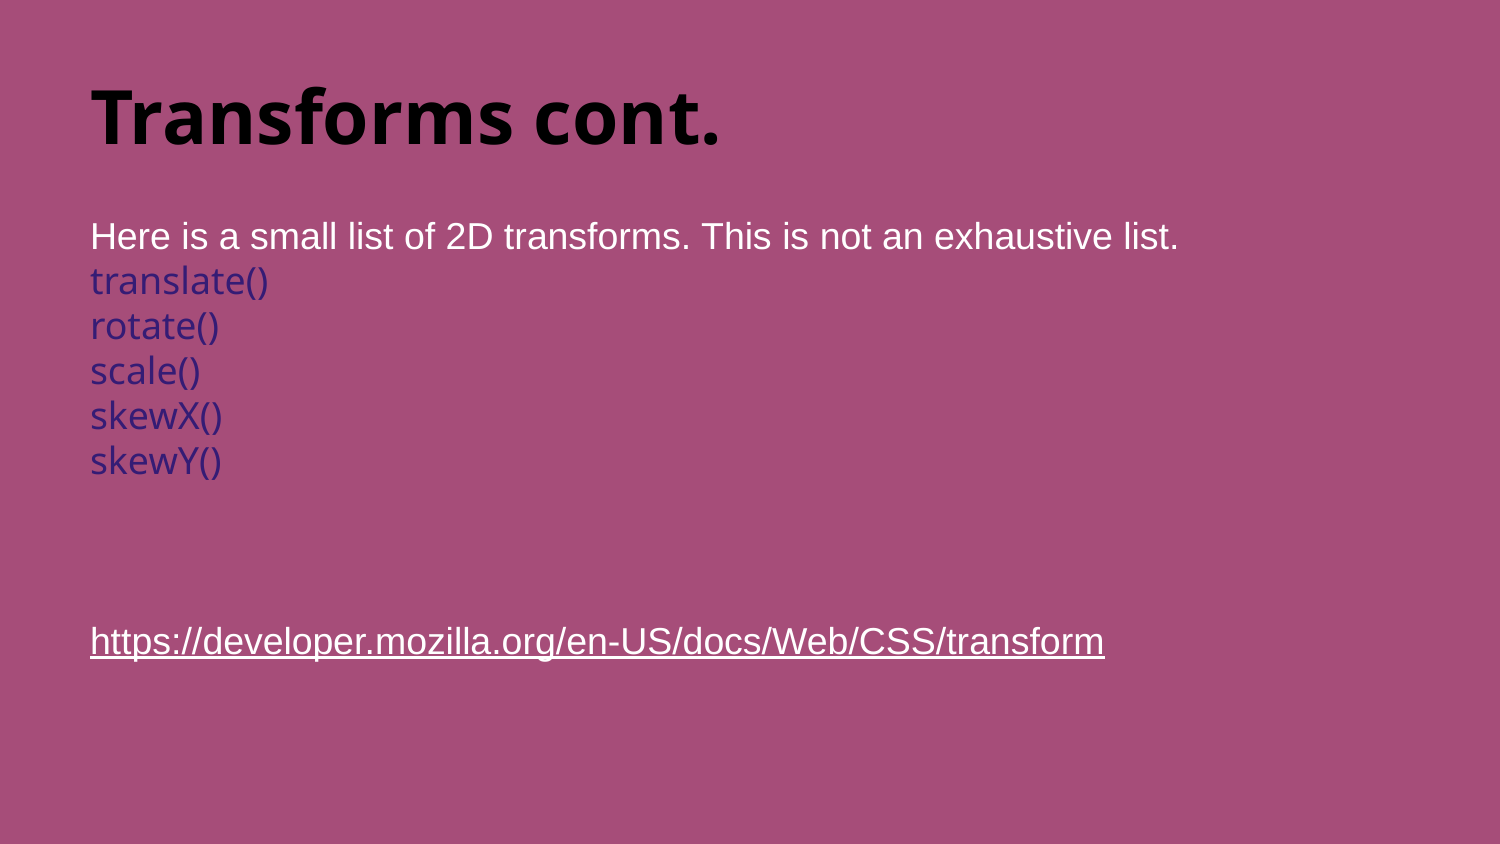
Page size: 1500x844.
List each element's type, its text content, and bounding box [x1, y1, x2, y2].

title Transforms cont. [75, 33, 1425, 175]
list Here is a small list of 2D transforms. This is not an exhaustive list. translate() rotate() scale() skewX() skewY() https://developer.mozilla.org/en-US/docs/Web/CSS/transform [75, 196, 1425, 808]
